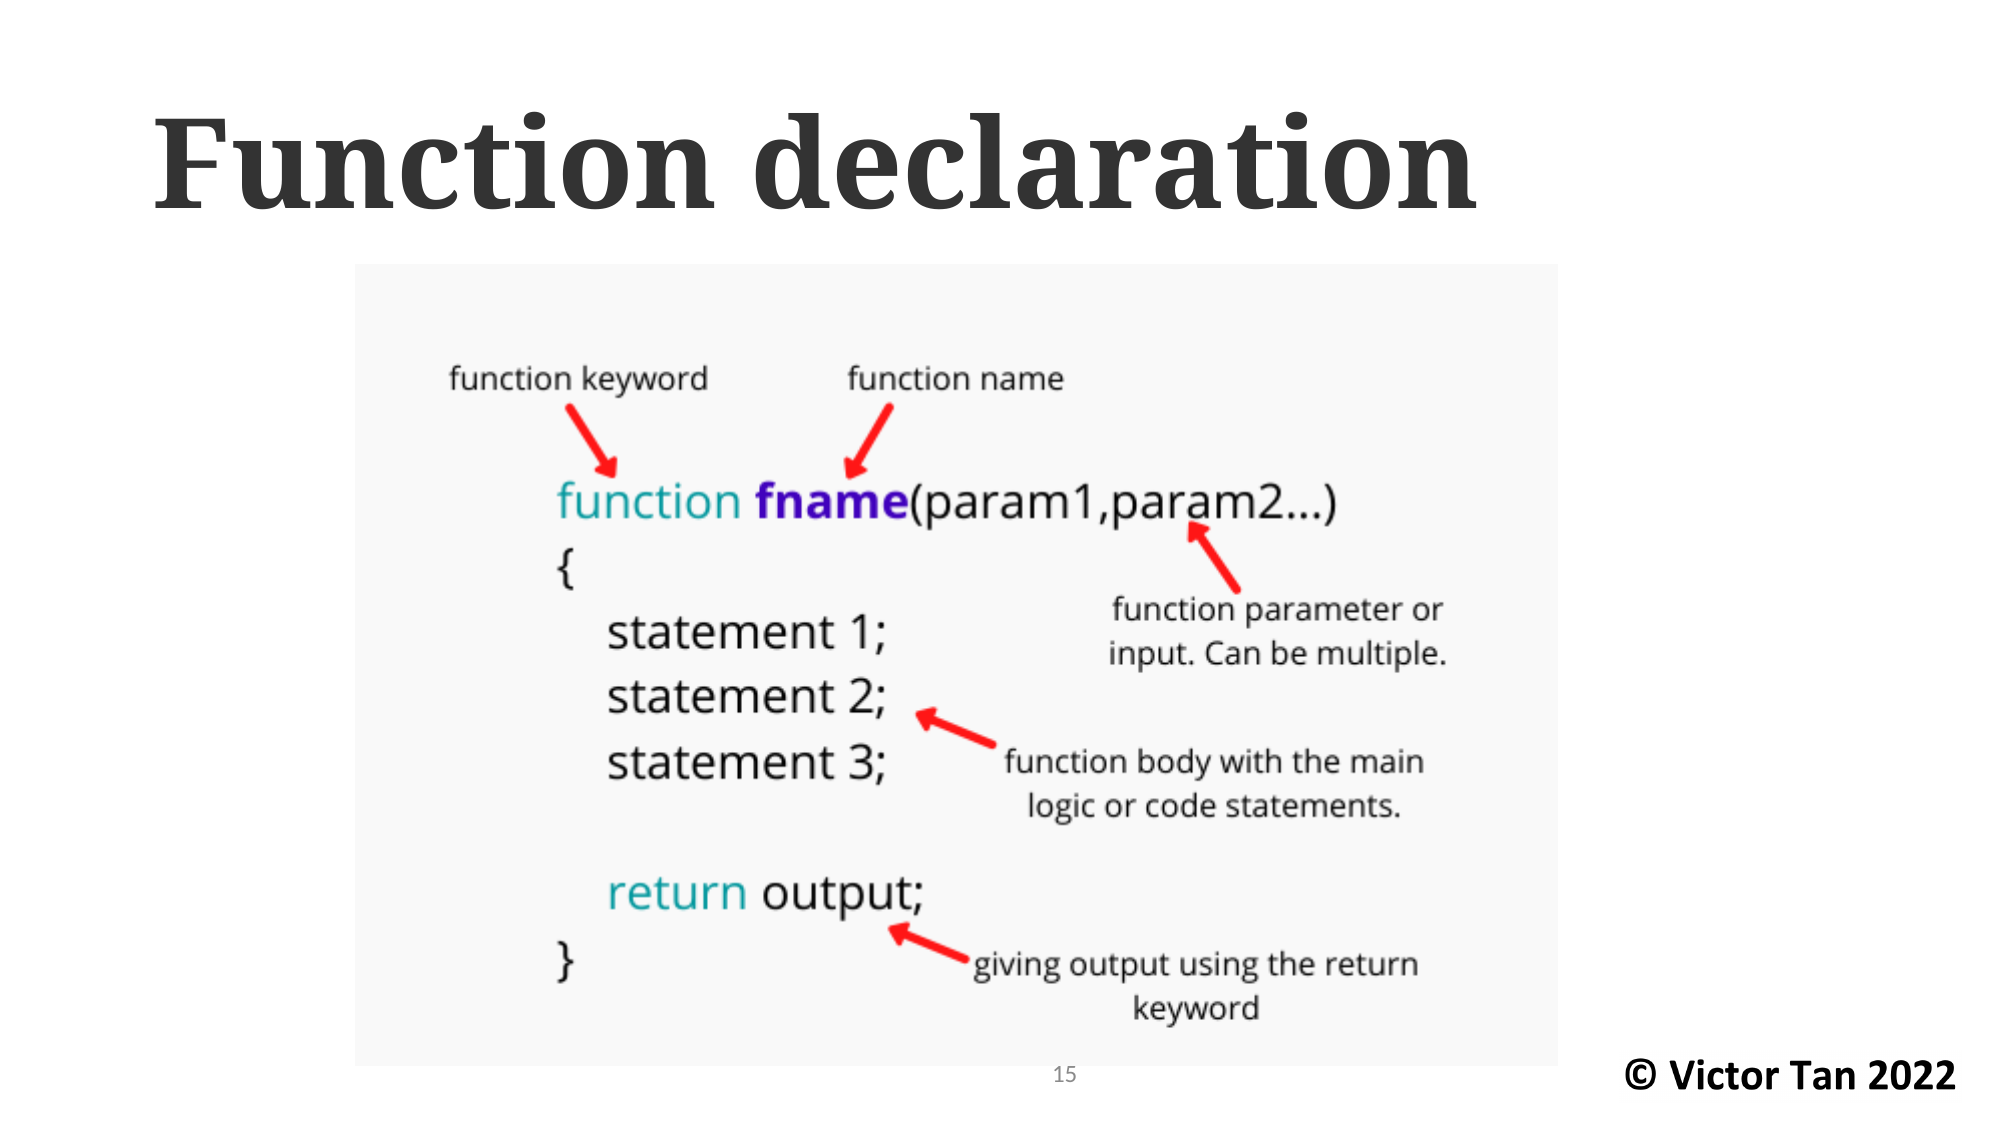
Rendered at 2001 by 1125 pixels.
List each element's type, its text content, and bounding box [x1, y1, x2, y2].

slide_number 15 [642, 1066, 1093, 1103]
title Function declaration [137, 59, 1863, 278]
picture [355, 264, 1558, 1066]
picture [1619, 1050, 1962, 1103]
